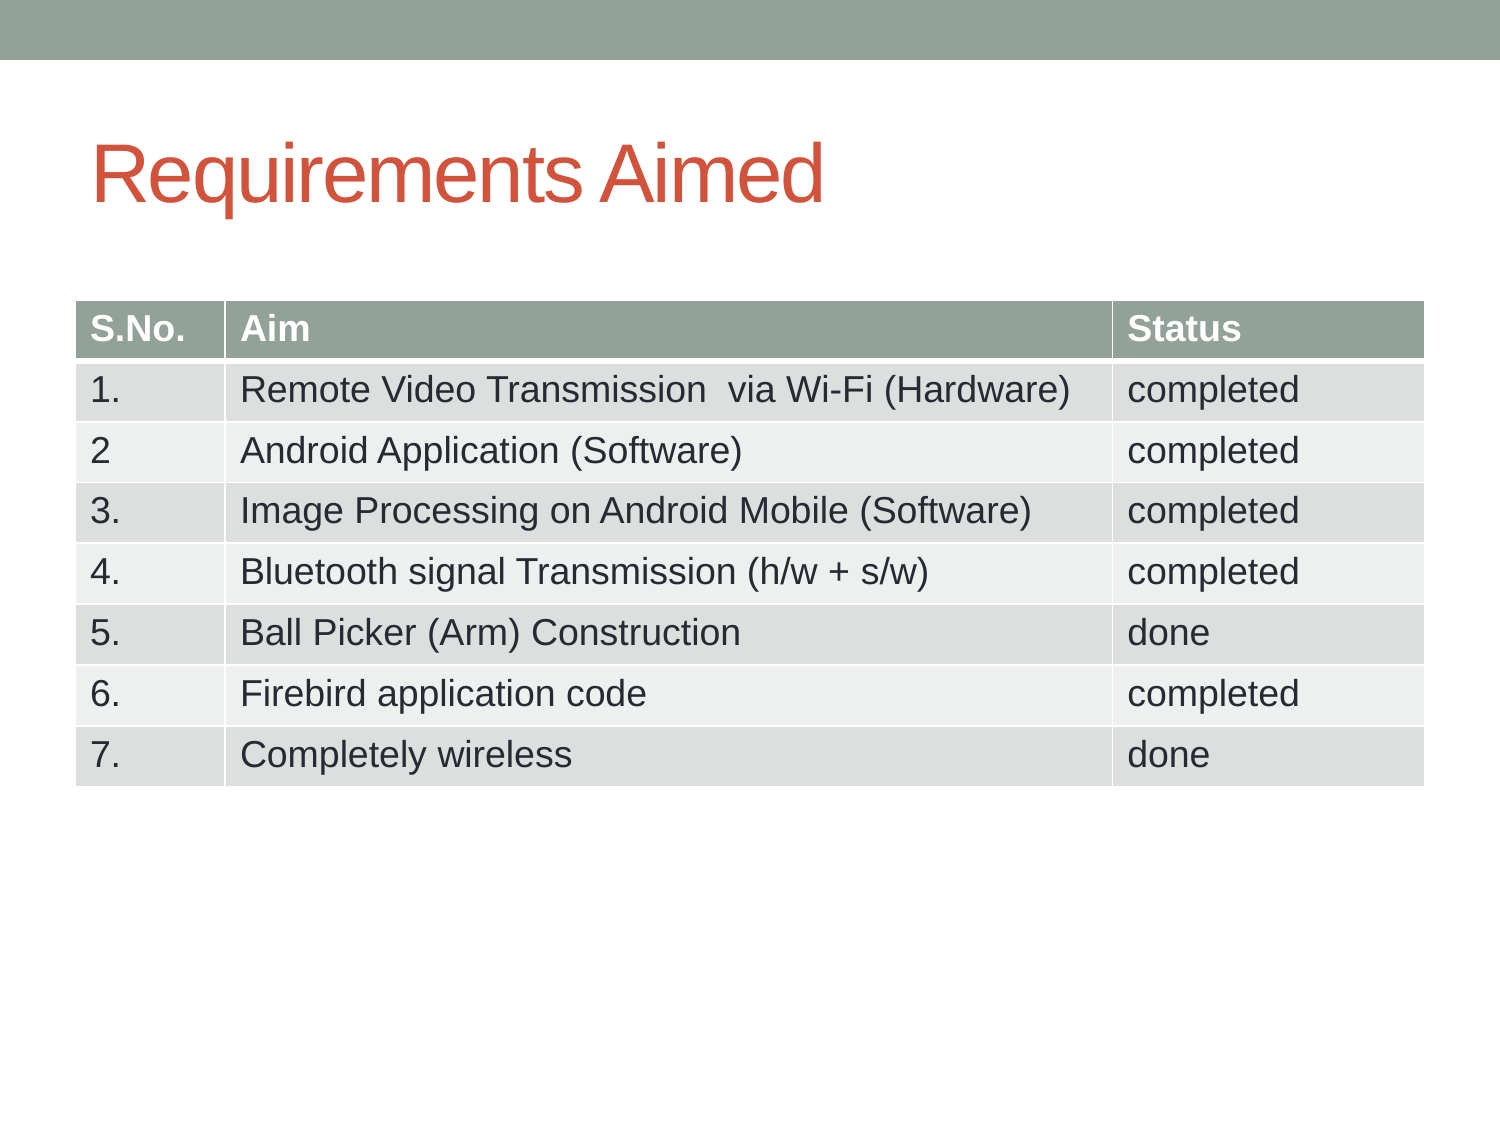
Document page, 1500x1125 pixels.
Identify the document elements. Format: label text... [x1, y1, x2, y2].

table_cell Firebird application code [226, 666, 1112, 725]
table_cell completed [1113, 423, 1424, 482]
table_cell Completely wireless [226, 727, 1112, 786]
title Requirements Aimed [75, 87, 1425, 250]
table_cell completed [1113, 483, 1424, 542]
table_cell Image Processing on Android Mobile (Software) [226, 483, 1112, 542]
table_cell 1. [76, 364, 224, 421]
table_cell done [1113, 605, 1424, 664]
table_cell Android Application (Software) [226, 423, 1112, 482]
table_cell completed [1113, 666, 1424, 725]
table_cell Ball Picker (Arm) Construction [226, 605, 1112, 664]
table_cell Bluetooth signal Transmission (h/w + s/w) [226, 544, 1112, 603]
table_cell 7. [76, 727, 224, 786]
table_cell 5. [76, 605, 224, 664]
table_cell Remote Video Transmission via Wi-Fi (Hardware) [226, 364, 1112, 421]
table_header Aim [226, 301, 1112, 358]
table_cell done [1113, 727, 1424, 786]
table_cell completed [1113, 364, 1424, 421]
table_header S.No. [76, 301, 224, 358]
table_cell 3. [76, 483, 224, 542]
table_cell completed [1113, 544, 1424, 603]
table_header Status [1113, 301, 1424, 358]
table_cell 2 [76, 423, 224, 482]
table_cell 4. [76, 544, 224, 603]
table_cell 6. [76, 666, 224, 725]
